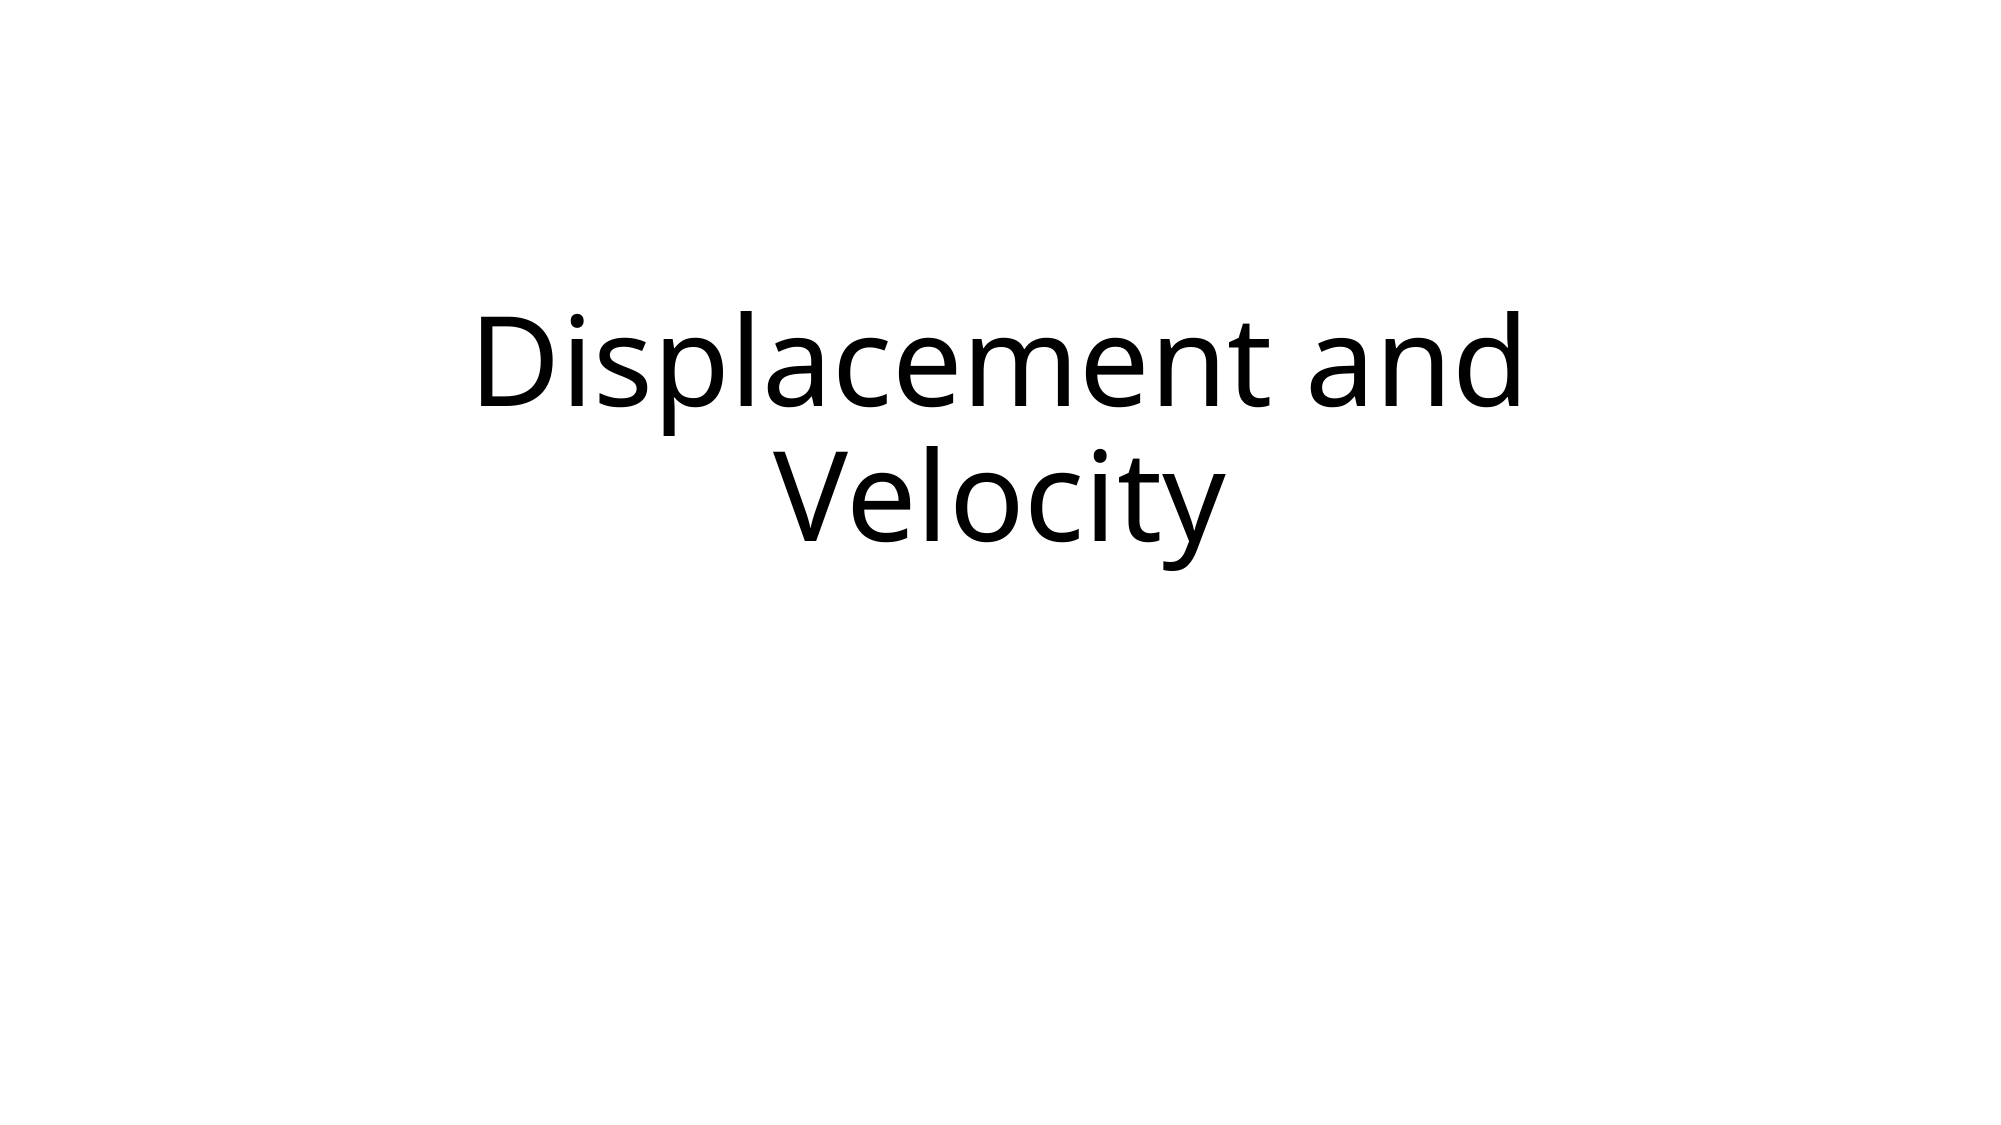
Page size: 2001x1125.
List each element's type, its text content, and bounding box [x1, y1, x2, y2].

title Displacement and Velocity [249, 184, 1750, 576]
